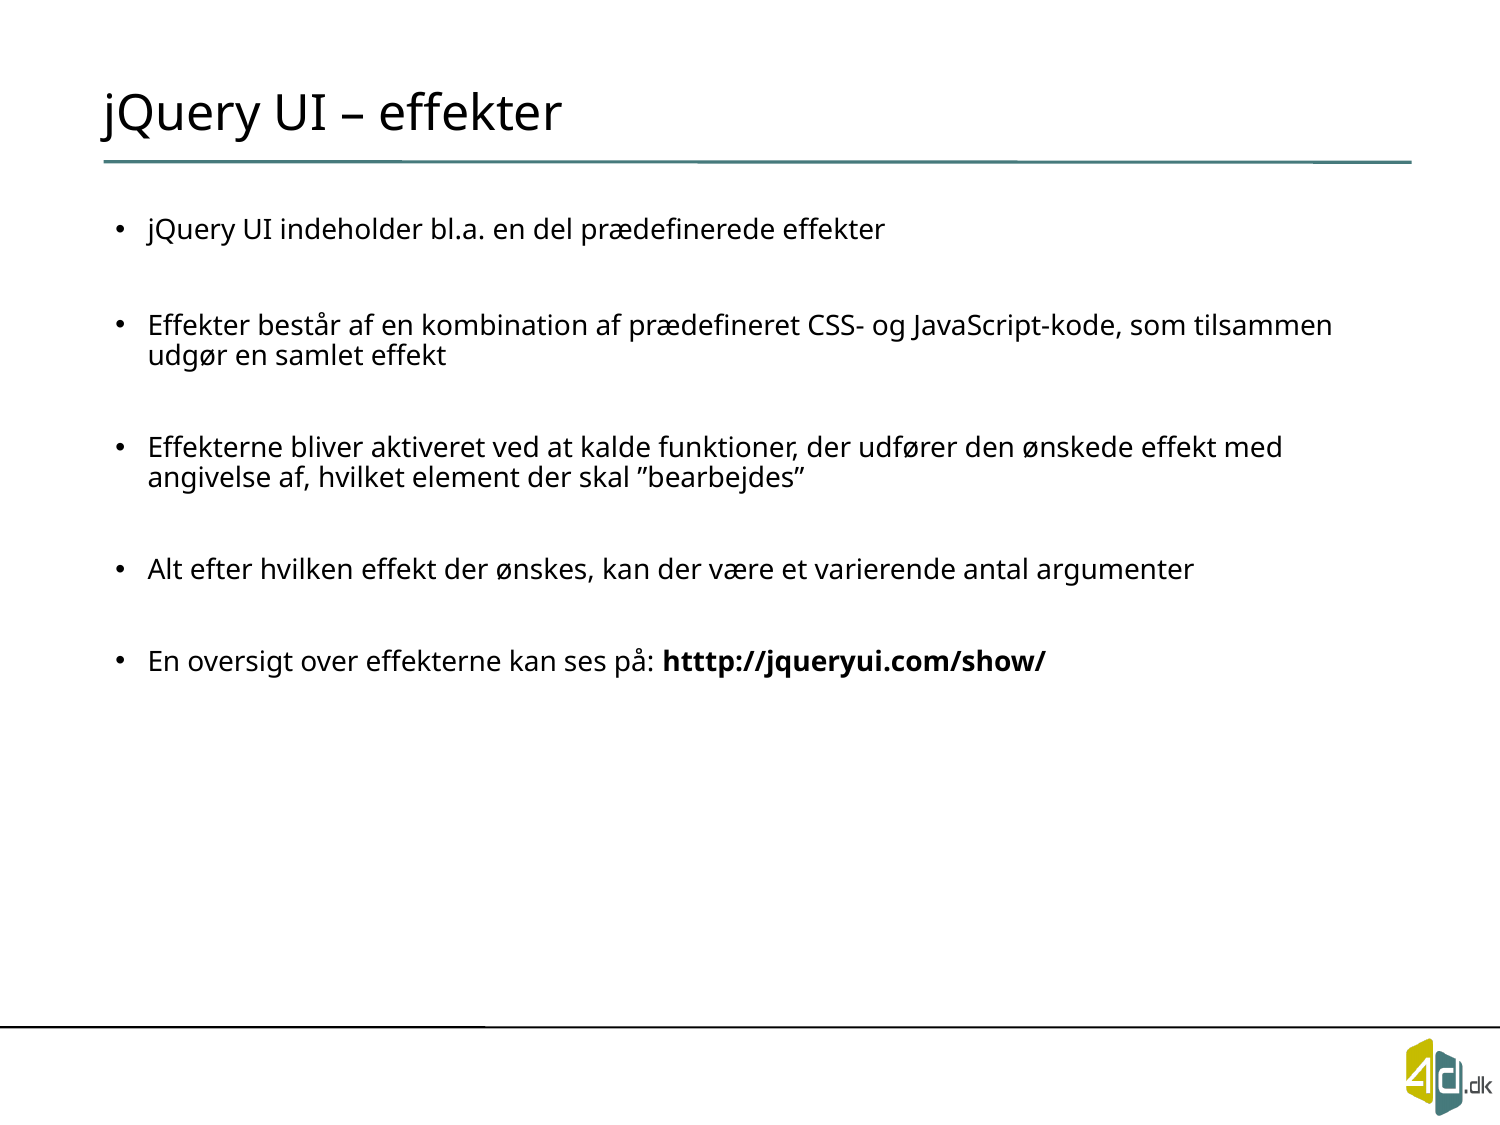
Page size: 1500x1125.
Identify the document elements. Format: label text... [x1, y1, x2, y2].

list jQuery UI indeholder bl.a. en del prædefinerede effekter Effekter består af en kombination af prædefineret CSS- og JavaScript-kode, som tilsammen udgør en samlet effekt Effekterne bliver aktiveret ved at kalde funktioner, der udfører den ønskede effekt med angivelse af, hvilket element der skal ”bearbejdes” Alt efter hvilken effekt der ønskes, kan der være et varierende antal argumenter En oversigt over effekterne kan ses på: htttp://jqueryui.com/show/ [100, 208, 1412, 1094]
picture [1399, 1033, 1497, 1122]
title jQuery UI – effekter [88, 66, 1412, 162]
